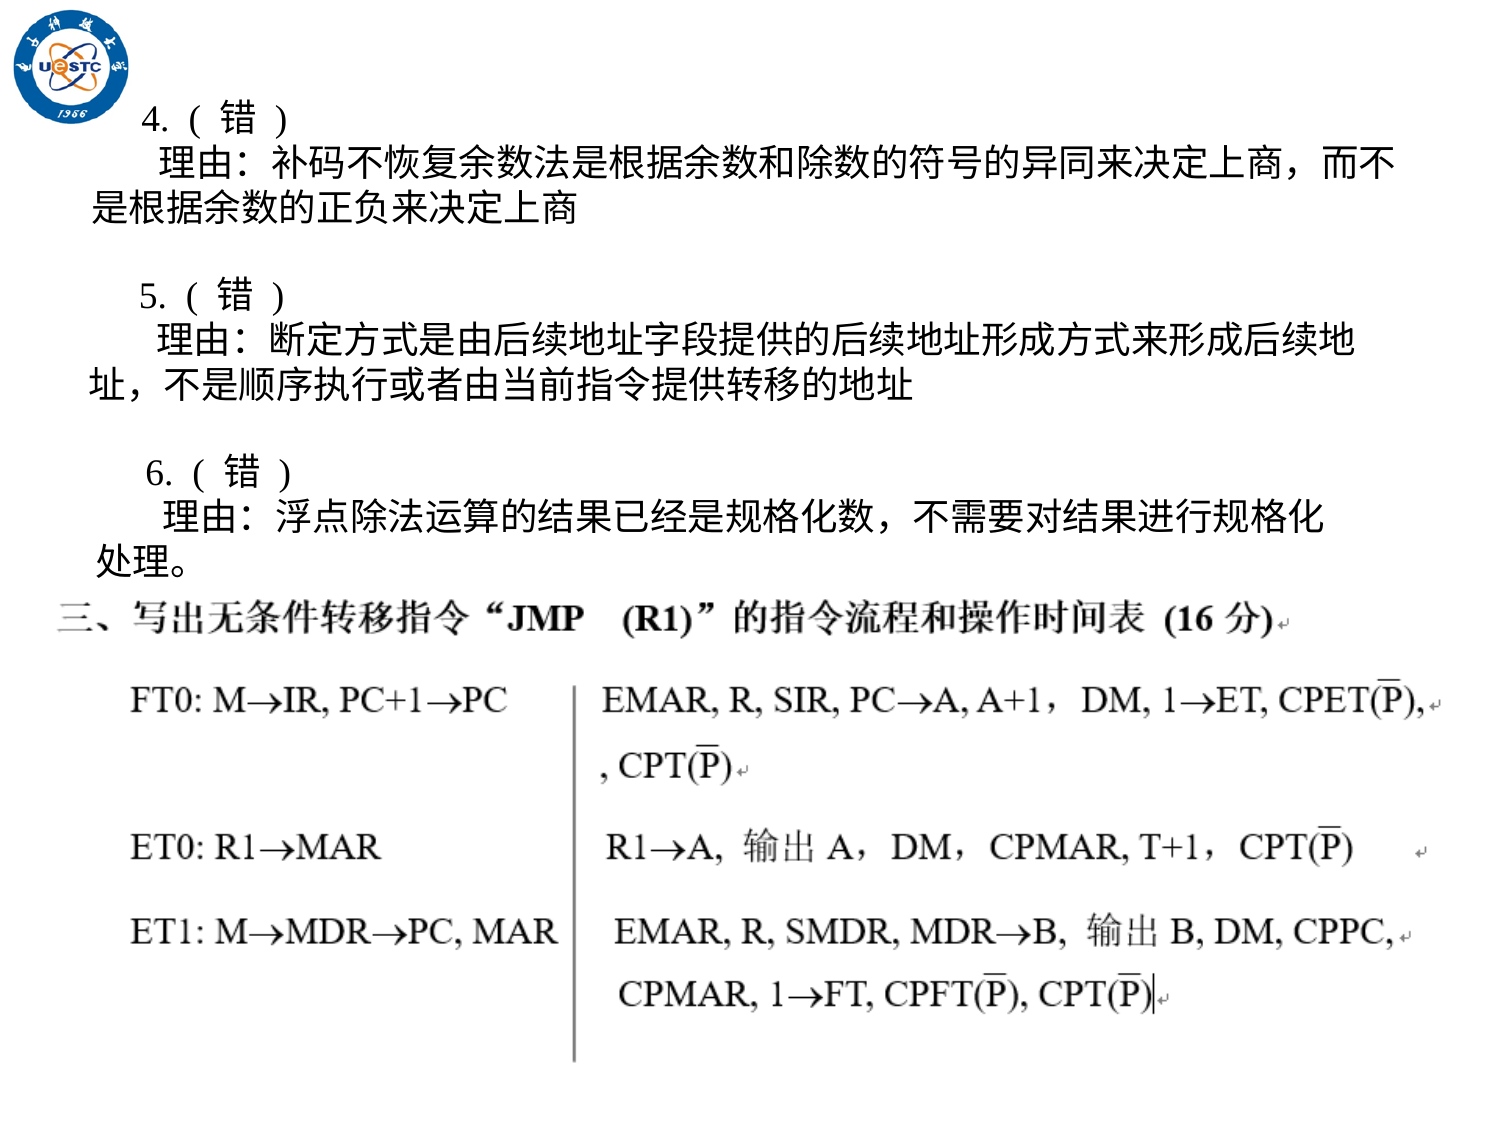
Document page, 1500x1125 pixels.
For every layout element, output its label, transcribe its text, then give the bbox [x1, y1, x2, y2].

picture [6, 8, 136, 126]
text_box 4. ( 错 ) 理由：补码不恢复余数法是根据余数和除数的符号的异同来决定上商，而不是根据余数的正负来决定上商 [76, 89, 1424, 237]
picture [29, 584, 1475, 1095]
text_box 6. ( 错 ) 理由：浮点除法运算的结果已经是规格化数，不需要对结果进行规格化处理。 [80, 444, 1365, 583]
text_box 5. ( 错 ) 理由：断定方式是由后续地址字段提供的后续地址形成方式来形成后续地址，不是顺序执行或者由当前指令提供转移的地址 [73, 267, 1400, 414]
